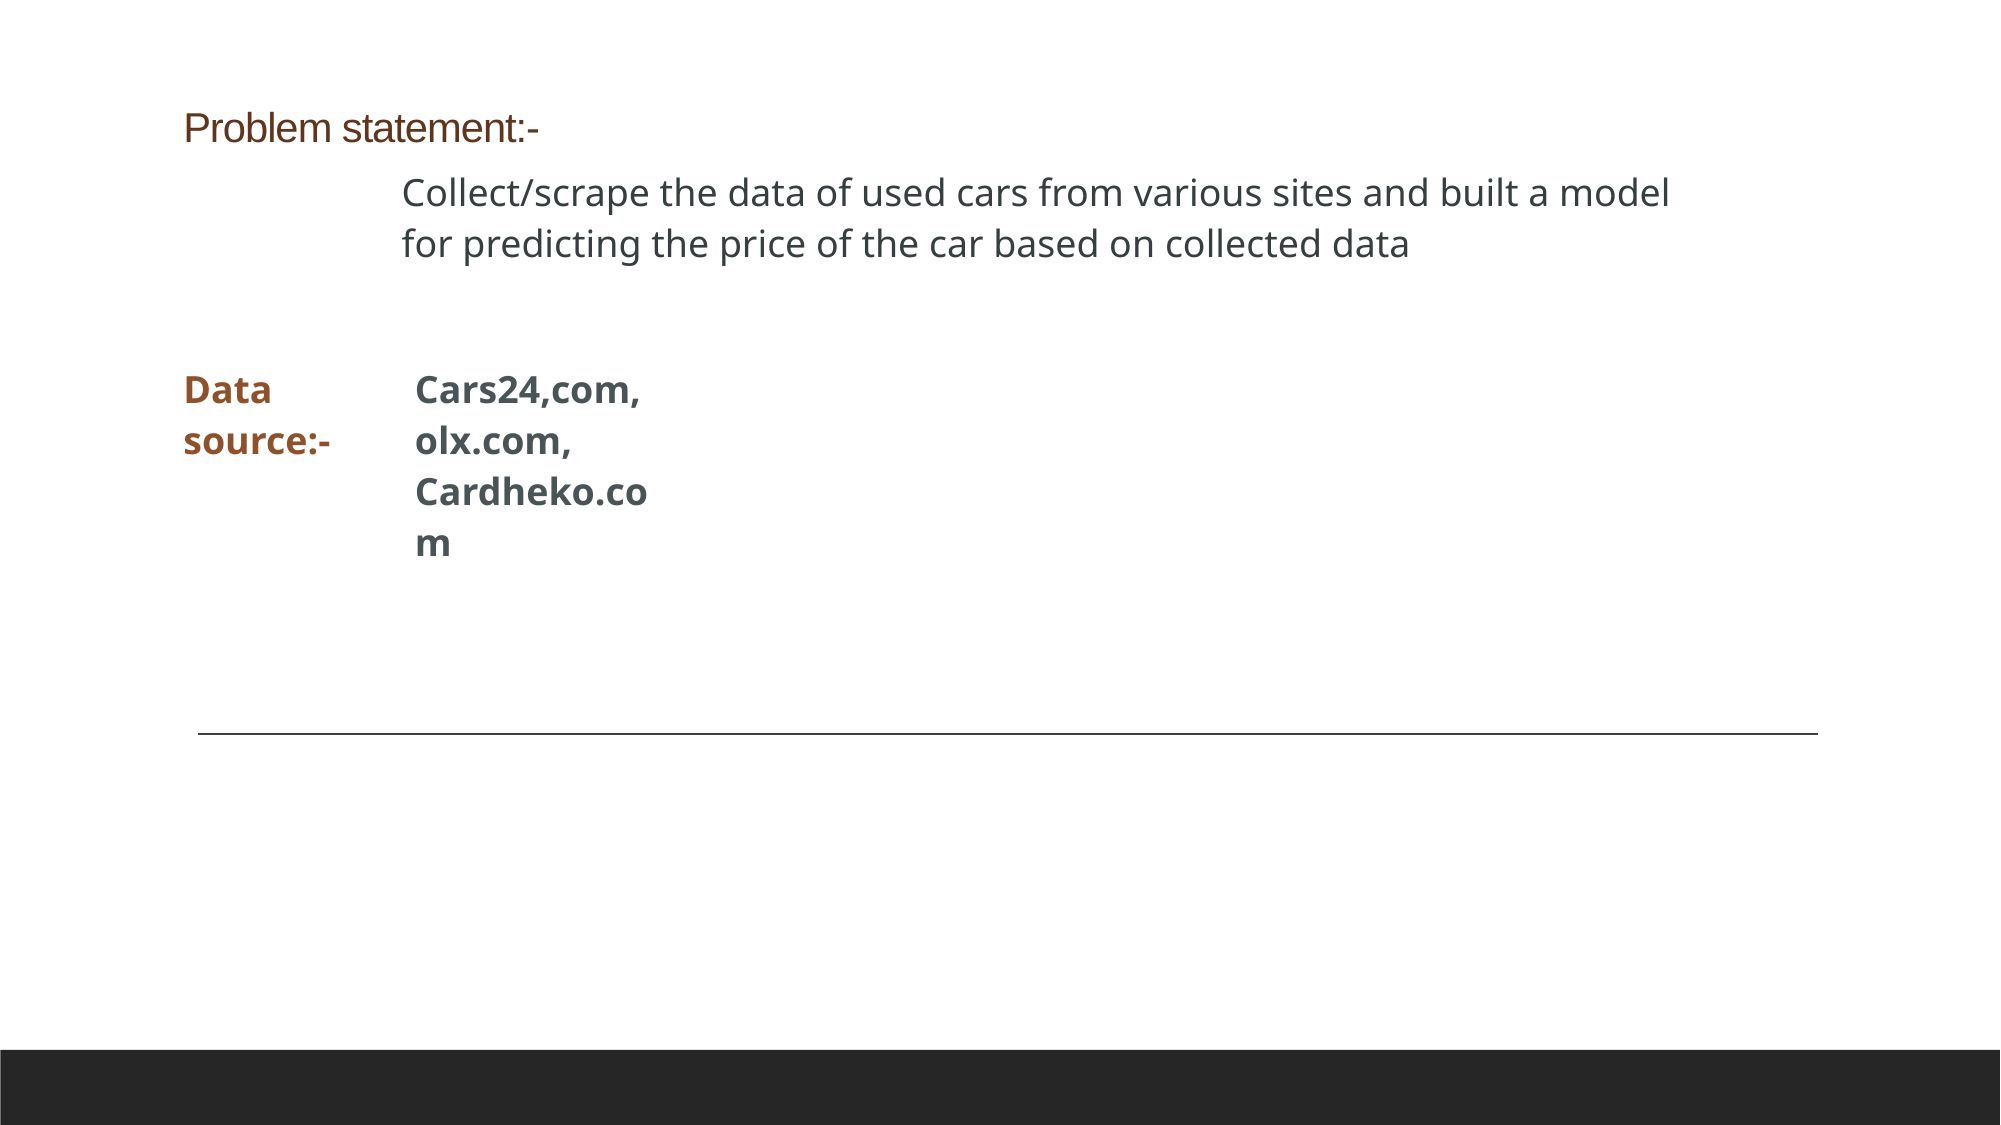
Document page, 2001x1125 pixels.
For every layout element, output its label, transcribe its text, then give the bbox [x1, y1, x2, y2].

table_header Cars24,com, olx.com, Cardheko.com [401, 357, 686, 573]
table_header Data source:- [169, 357, 399, 471]
table_header Collect/scrape the data of used cars from various sites and built a model for predicting the price of the car based on collected data [388, 160, 1705, 273]
title Problem statement:- [168, 97, 568, 159]
